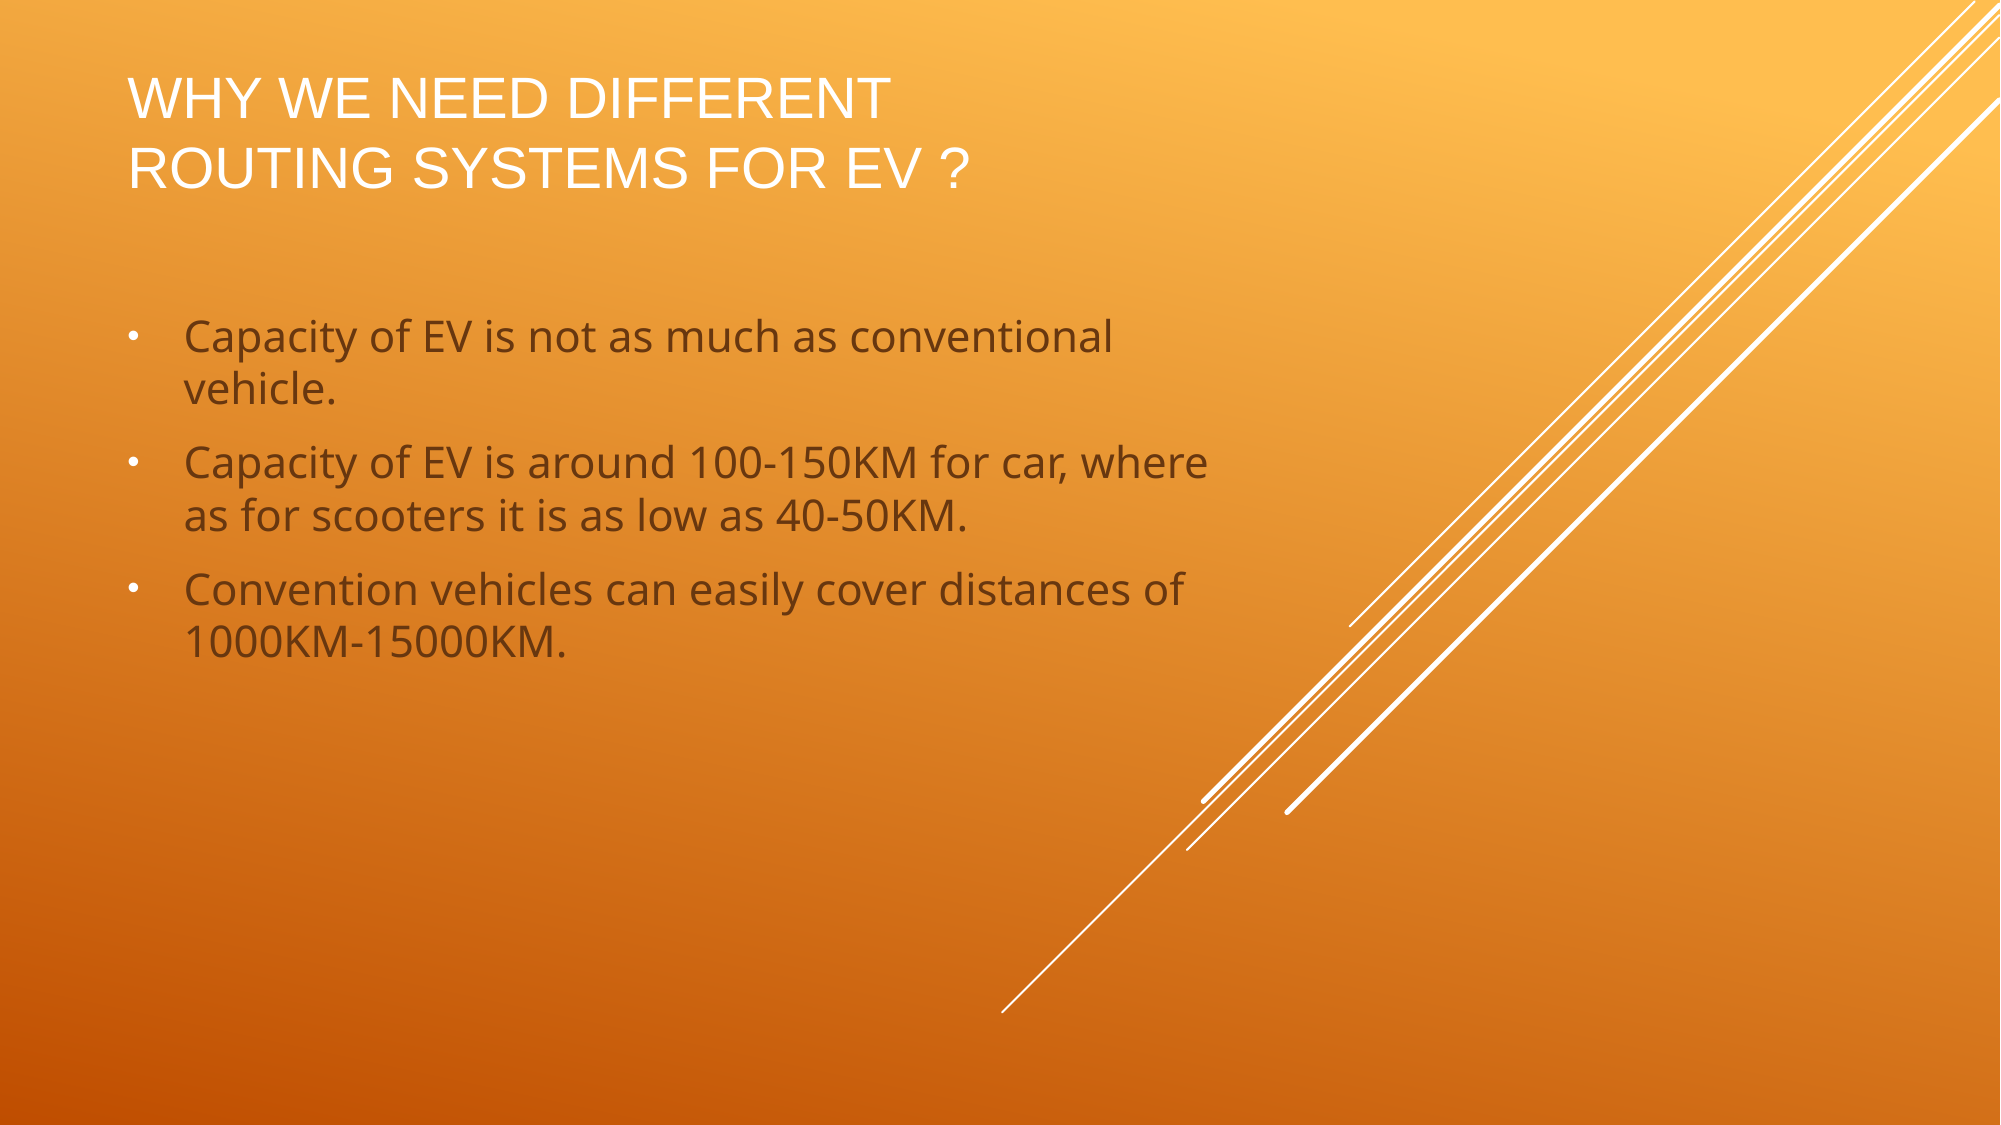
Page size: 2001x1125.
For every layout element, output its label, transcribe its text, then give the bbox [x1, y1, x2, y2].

subtitle Capacity of EV is not as much as conventional vehicle. Capacity of EV is around 100-150KM for car, where as for scooters it is as low as 40-50KM. Convention vehicles can easily cover distances of 1000KM-15000KM. [112, 301, 1232, 856]
title Why we need different routing systems for ev ? [112, 0, 1039, 208]
